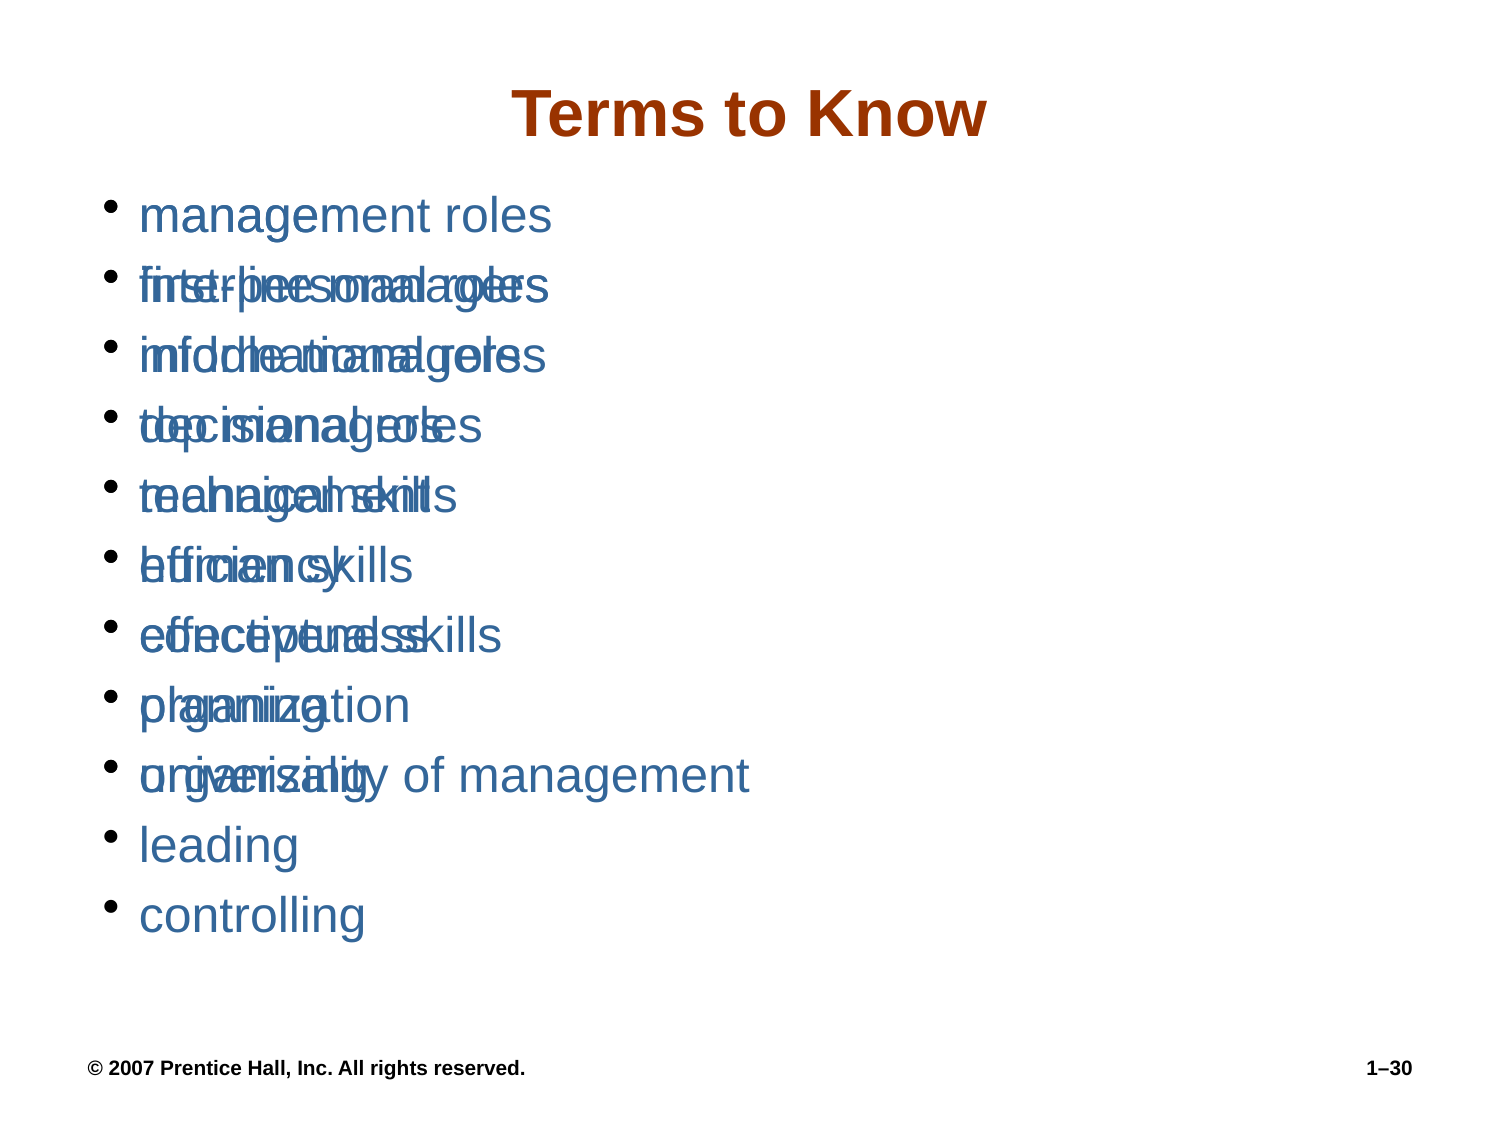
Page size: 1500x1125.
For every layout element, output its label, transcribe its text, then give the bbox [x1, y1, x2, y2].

footer © 2007 Prentice Hall, Inc. All rights reserved. [87, 1012, 751, 1088]
list management roles interpersonal roles informational roles decisional roles technical skills human skills conceptual skills organization universality of management [87, 174, 1417, 1001]
slide_number 1–30 [1049, 1012, 1413, 1088]
title Terms to Know [87, 62, 1413, 158]
